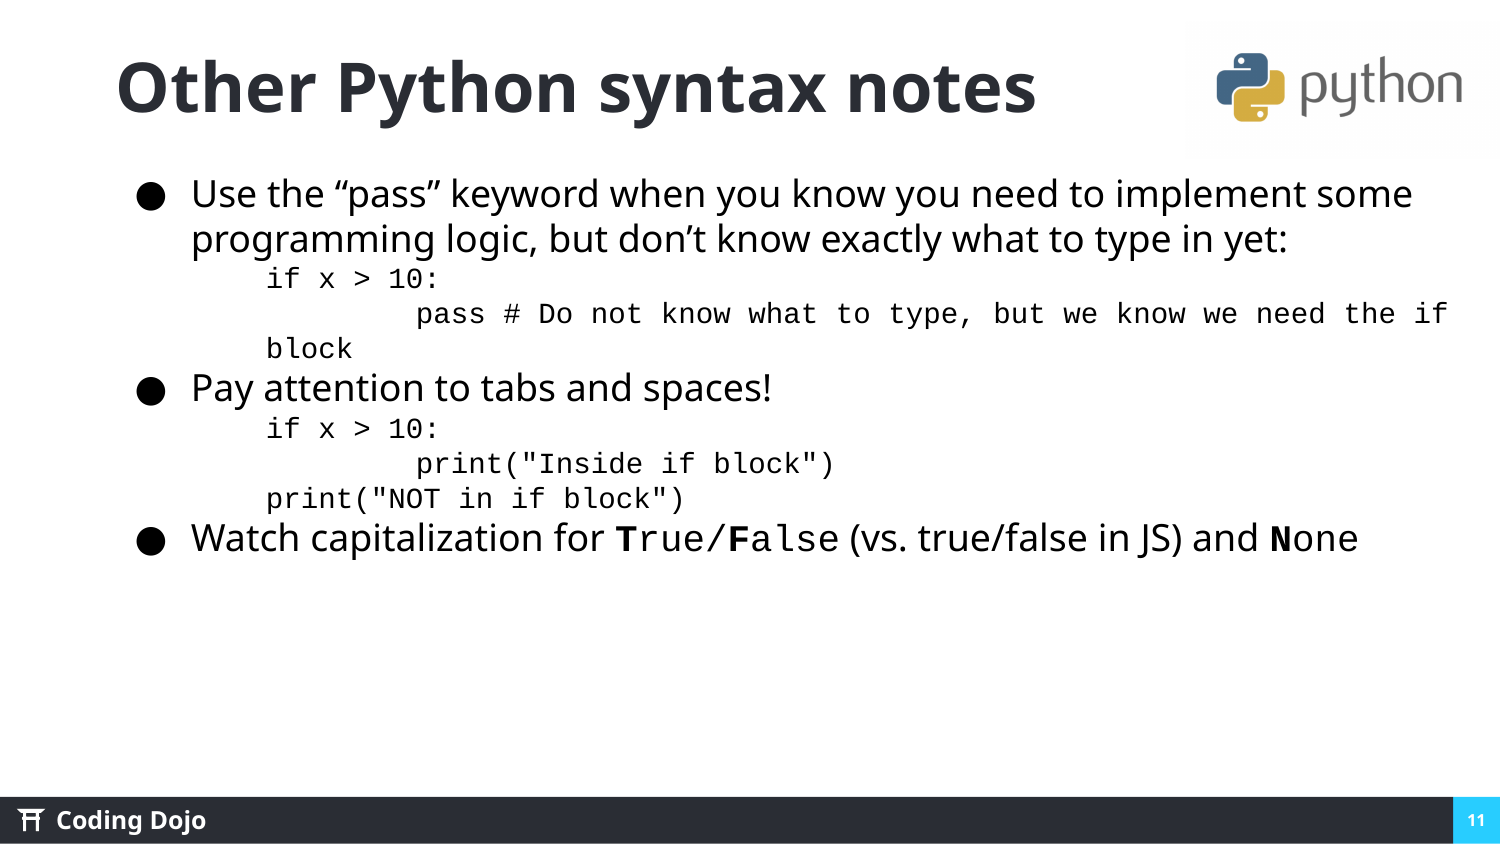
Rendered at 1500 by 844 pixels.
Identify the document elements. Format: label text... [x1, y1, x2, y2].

picture [15, 804, 47, 836]
list Use the “pass” keyword when you know you need to implement some programming logic, but don’t know exactly what to type in yet: if x > 10: pass # Do not know what to type, but we know we need the if block Pay attention to tabs and spaces! if x > 10: print("Inside if block") print("NOT in if block") Watch capitalization for True/False (vs. true/false in JS) and None [104, 158, 1500, 797]
title Other Python syntax notes [104, 37, 1179, 143]
picture [1185, 21, 1500, 159]
